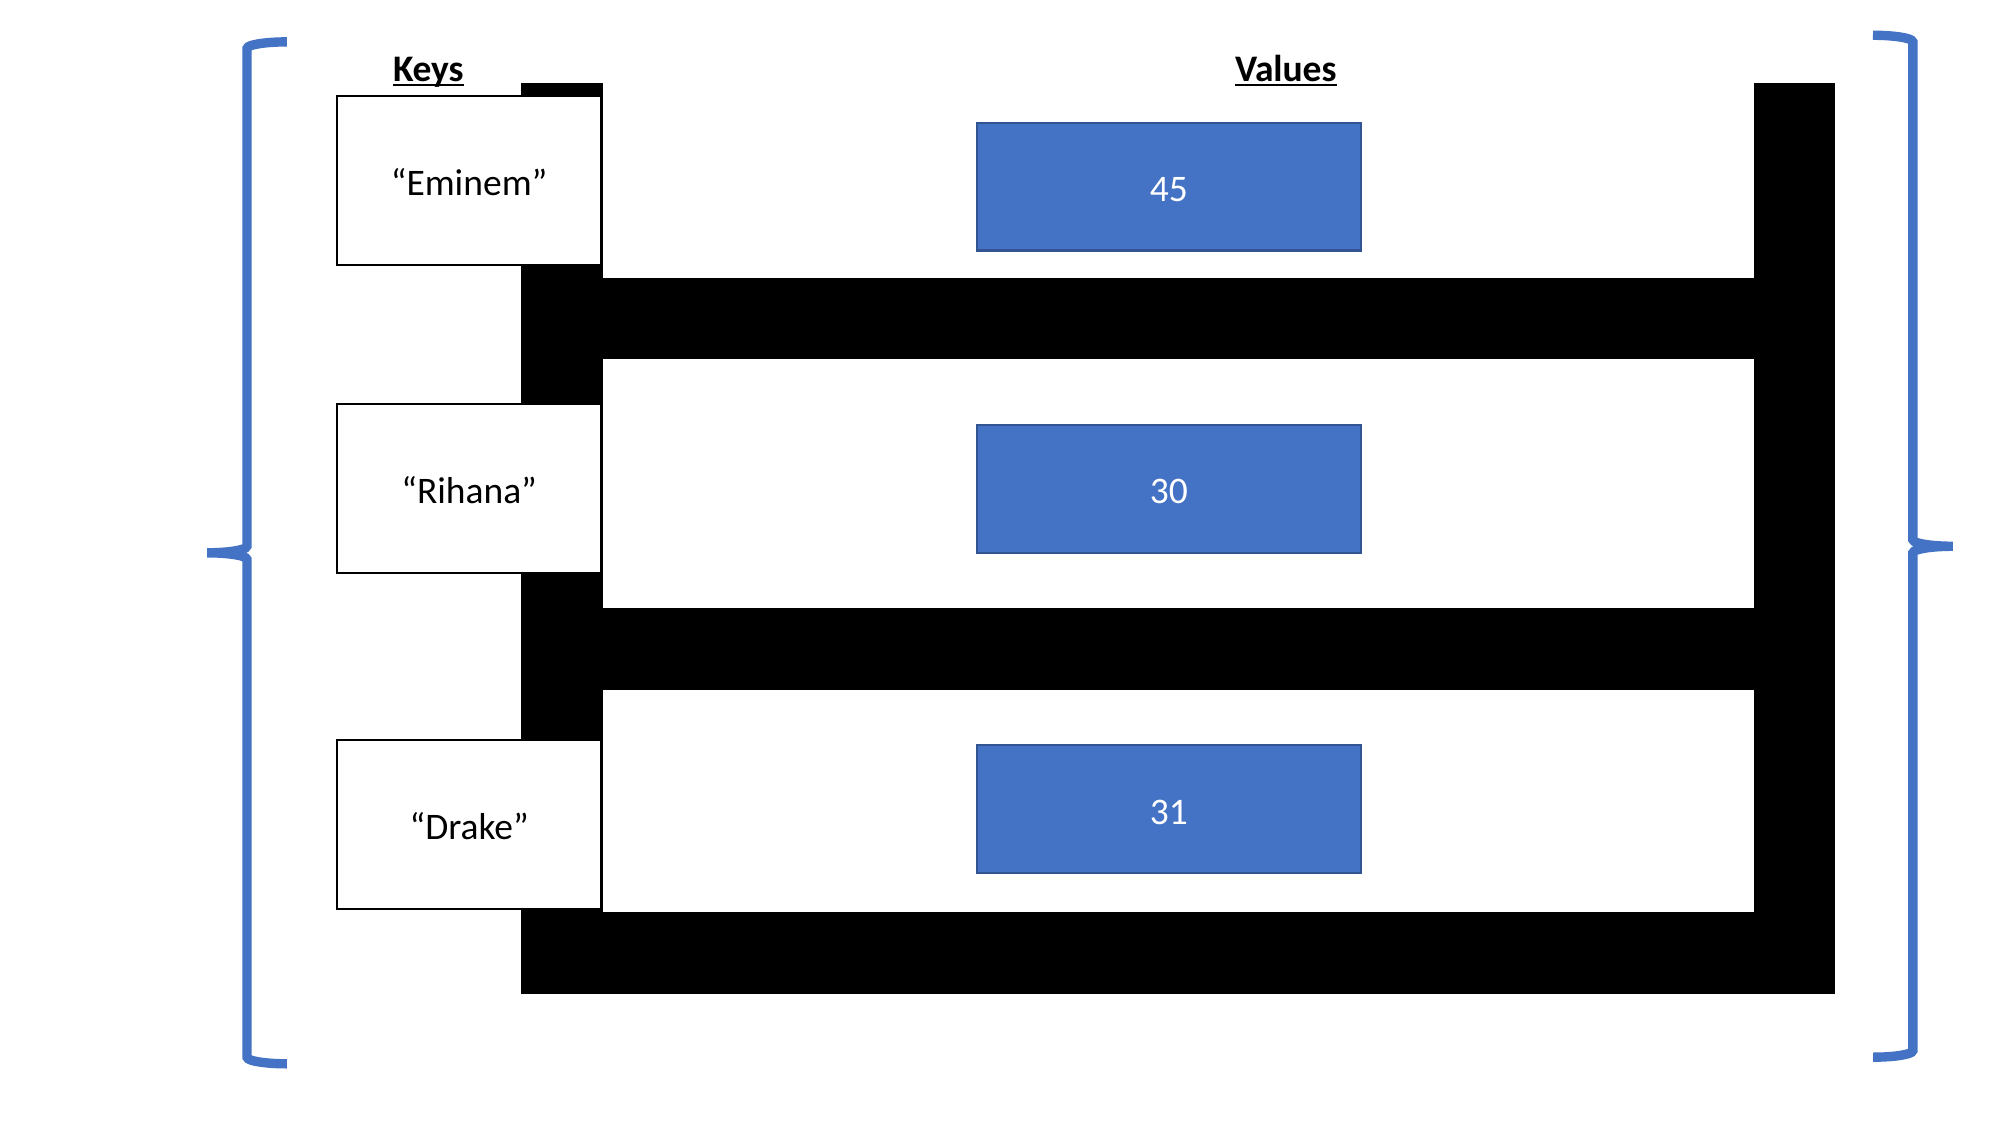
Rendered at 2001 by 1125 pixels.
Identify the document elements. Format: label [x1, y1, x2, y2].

text_box [207, 35, 1953, 1064]
